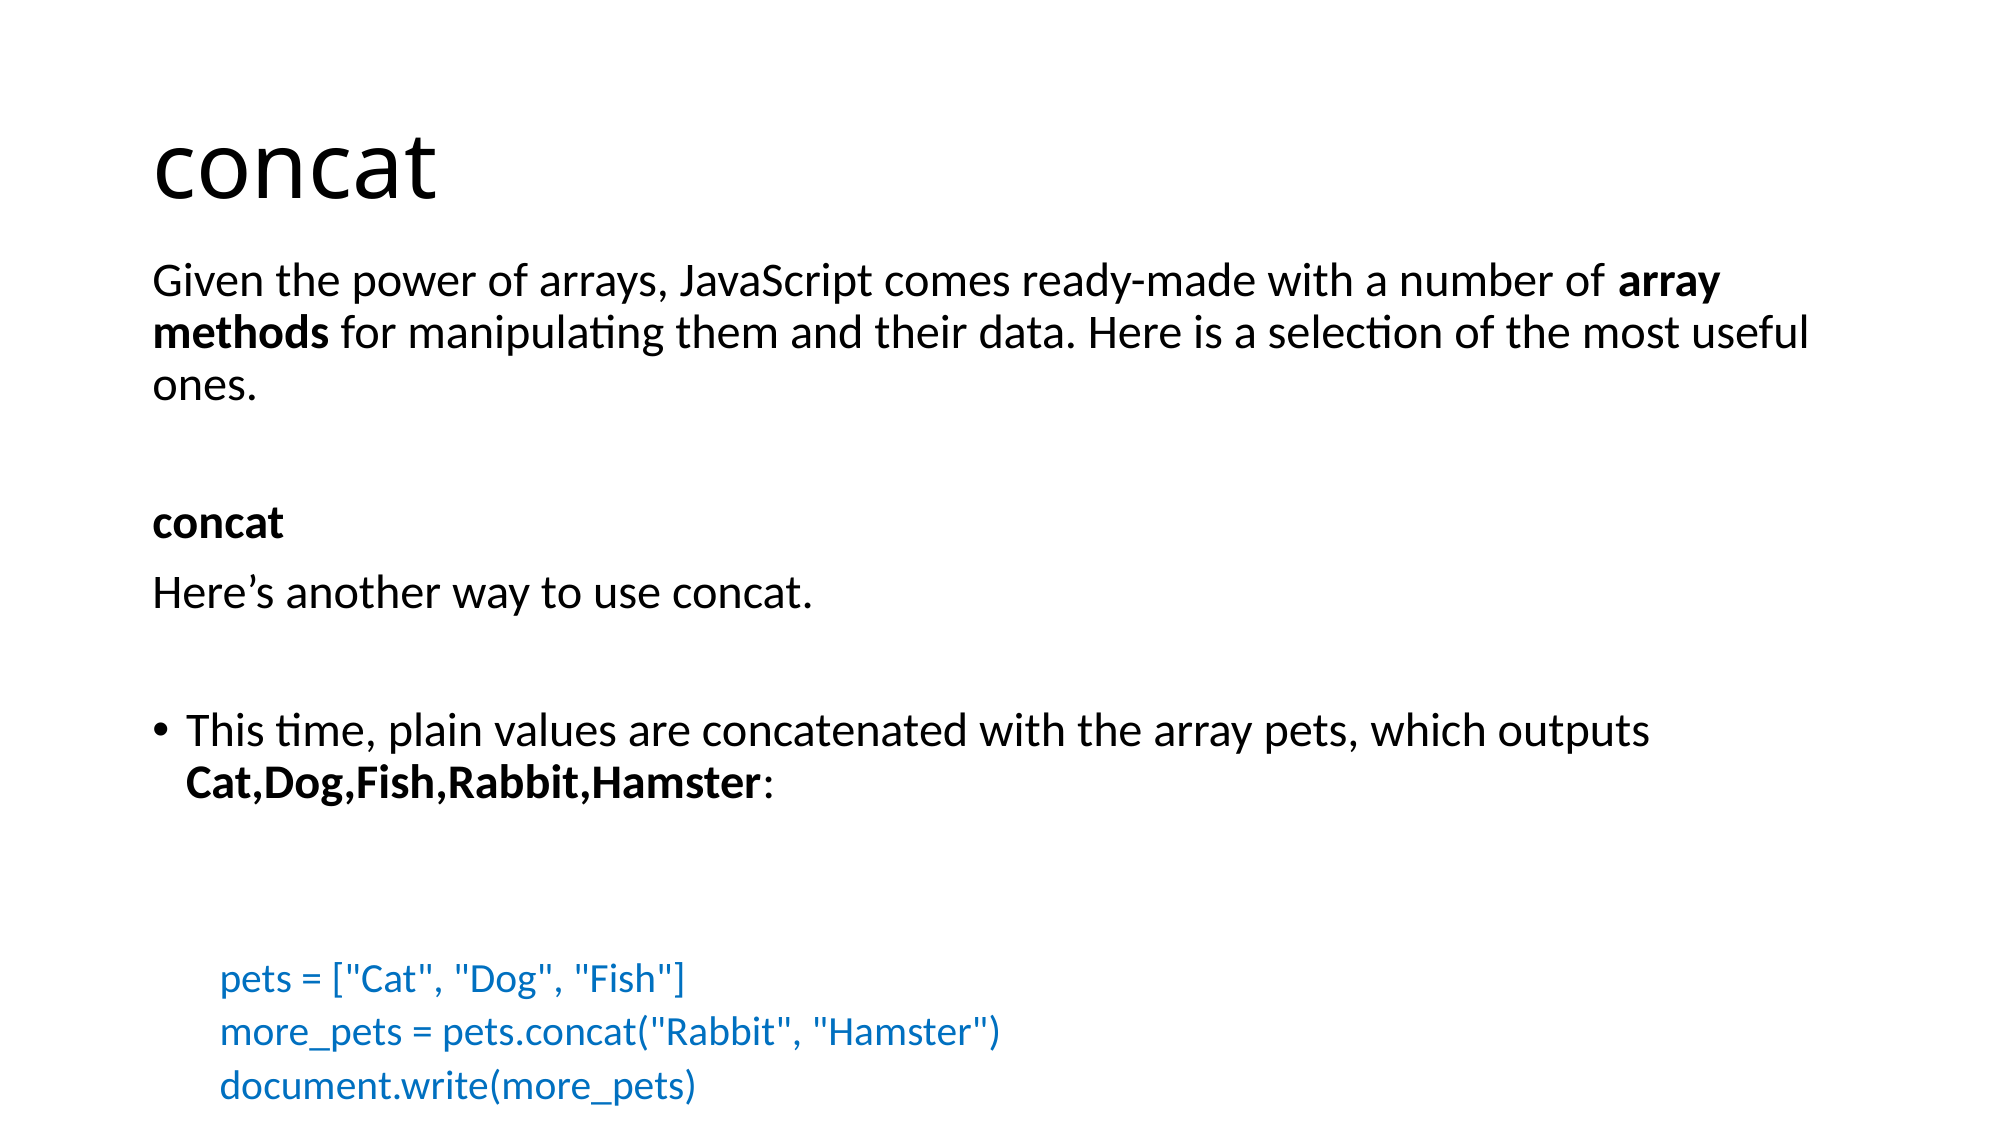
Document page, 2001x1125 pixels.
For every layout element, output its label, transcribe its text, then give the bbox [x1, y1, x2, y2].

title concat [137, 59, 1863, 246]
list Given the power of arrays, JavaScript comes ready-made with a number of array methods for manipulating them and their data. Here is a selection of the most useful ones. concat Here’s another way to use concat. This time, plain values are concatenated with the array pets, which outputs Cat,Dog,Fish,Rabbit,Hamster: pets = ["Cat", "Dog", "Fish"] more_pets = pets.concat("Rabbit", "Hamster") document.write(more_pets) [137, 246, 1863, 1125]
